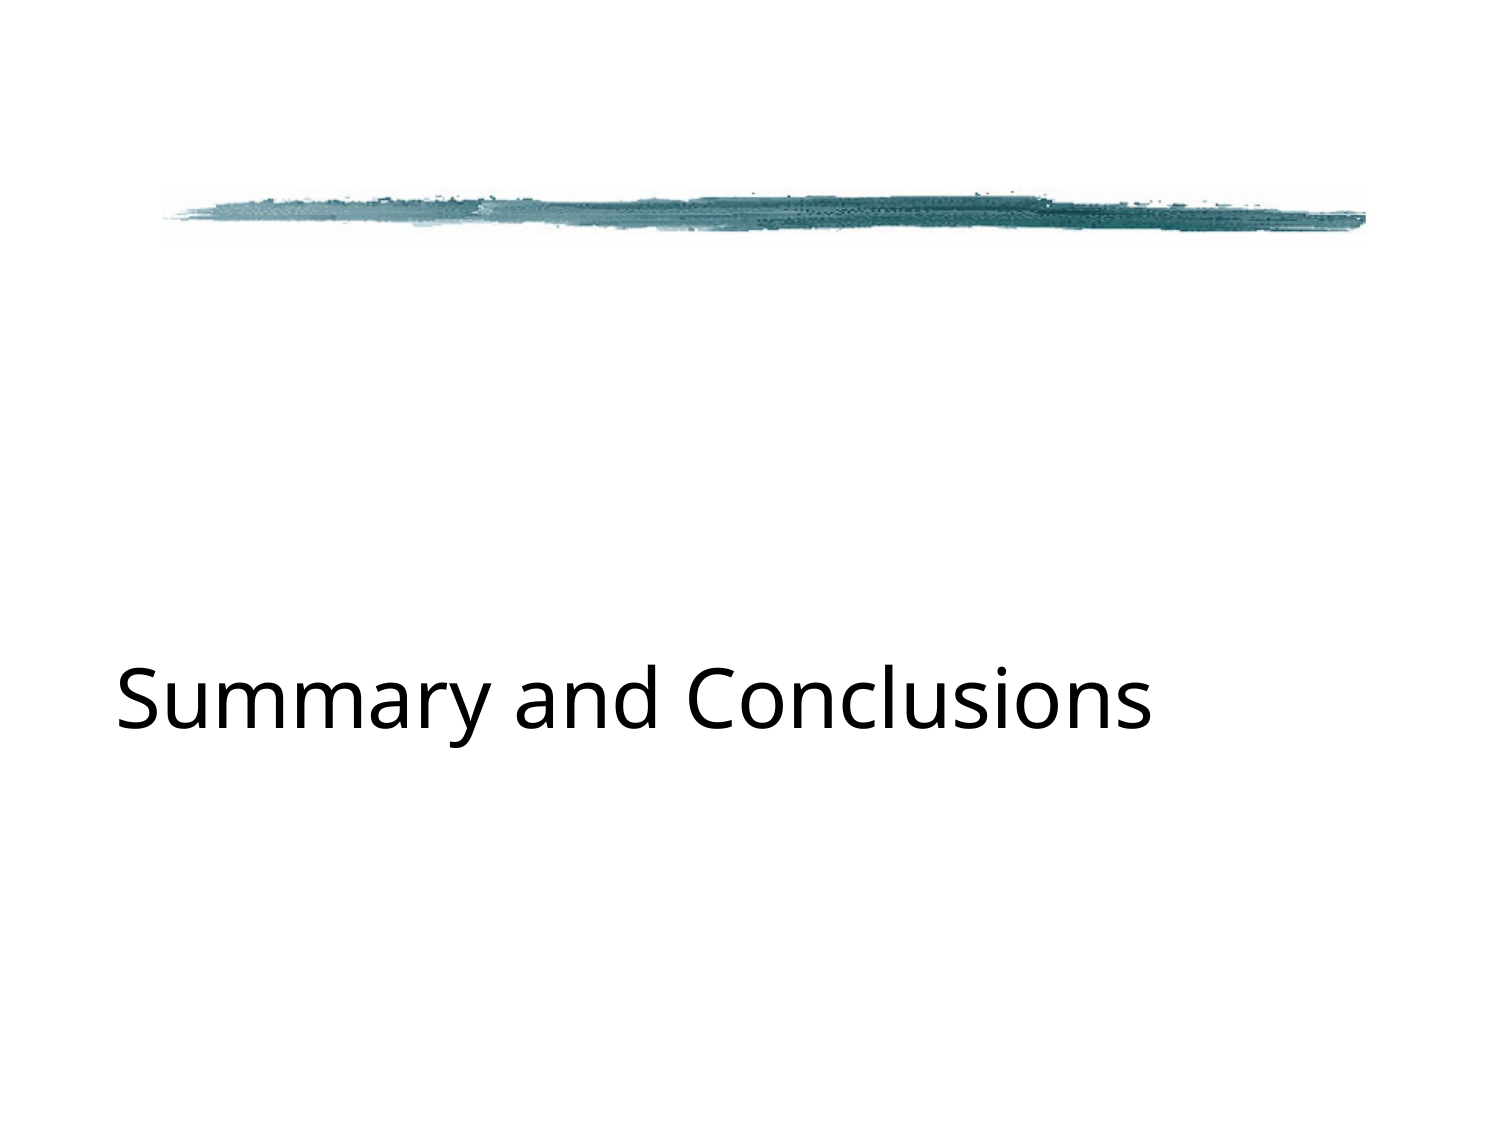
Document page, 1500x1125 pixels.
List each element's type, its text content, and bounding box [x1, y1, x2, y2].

picture [162, 187, 1369, 245]
subtitle Summary and Conclusions [100, 637, 1400, 929]
